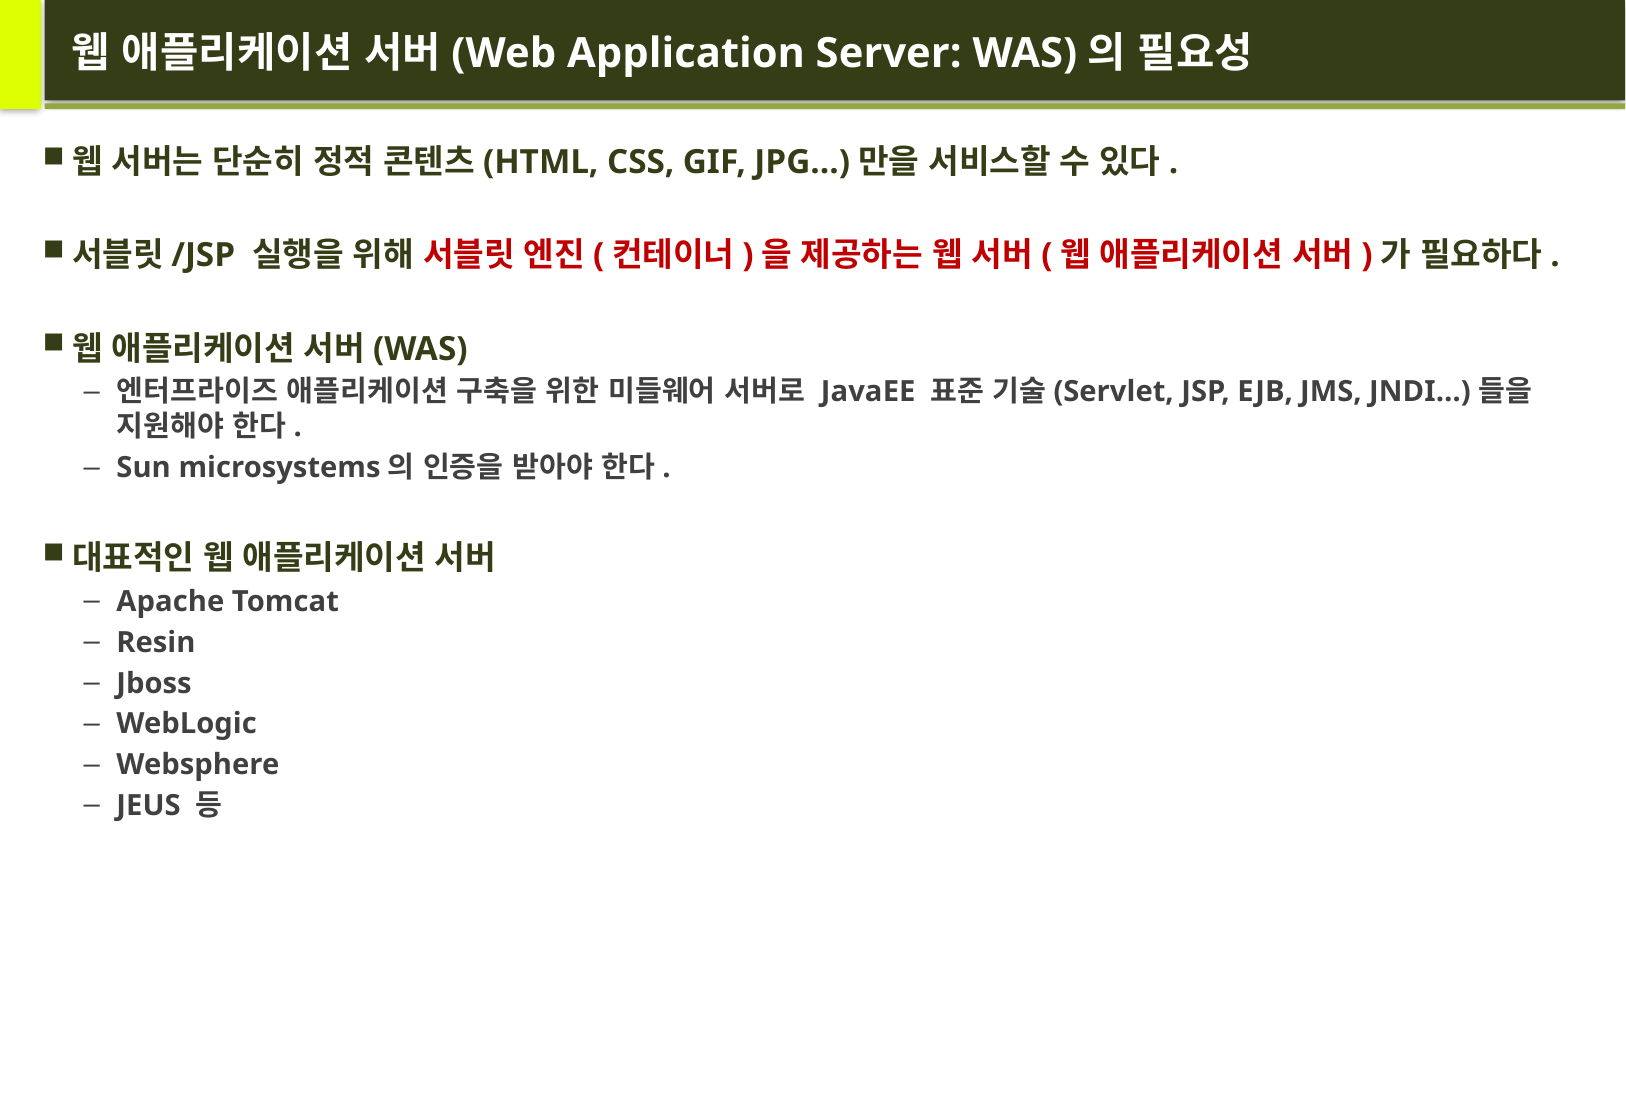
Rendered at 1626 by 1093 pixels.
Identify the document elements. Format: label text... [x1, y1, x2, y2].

title 웹 애플리케이션 서버(Web Application Server: WAS)의 필요성 [56, 0, 1604, 103]
list 웹 서버는 단순히 정적 콘텐츠(HTML, CSS, GIF, JPG…)만을 서비스할 수 있다. 서블릿/JSP 실행을 위해 서블릿 엔진(컨테이너)을 제공하는 웹 서버(웹 애플리케이션 서버)가 필요하다. 웹 애플리케이션 서버(WAS) 엔터프라이즈 애플리케이션 구축을 위한 미들웨어 서버로 JavaEE 표준 기술(Servlet, JSP, EJB, JMS, JNDI…)들을 지원해야 한다. Sun microsystems의 인증을 받아야 한다. 대표적인 웹 애플리케이션 서버 Apache Tomcat Resin Jboss WebLogic Websphere JEUS 등 [27, 132, 1598, 1067]
